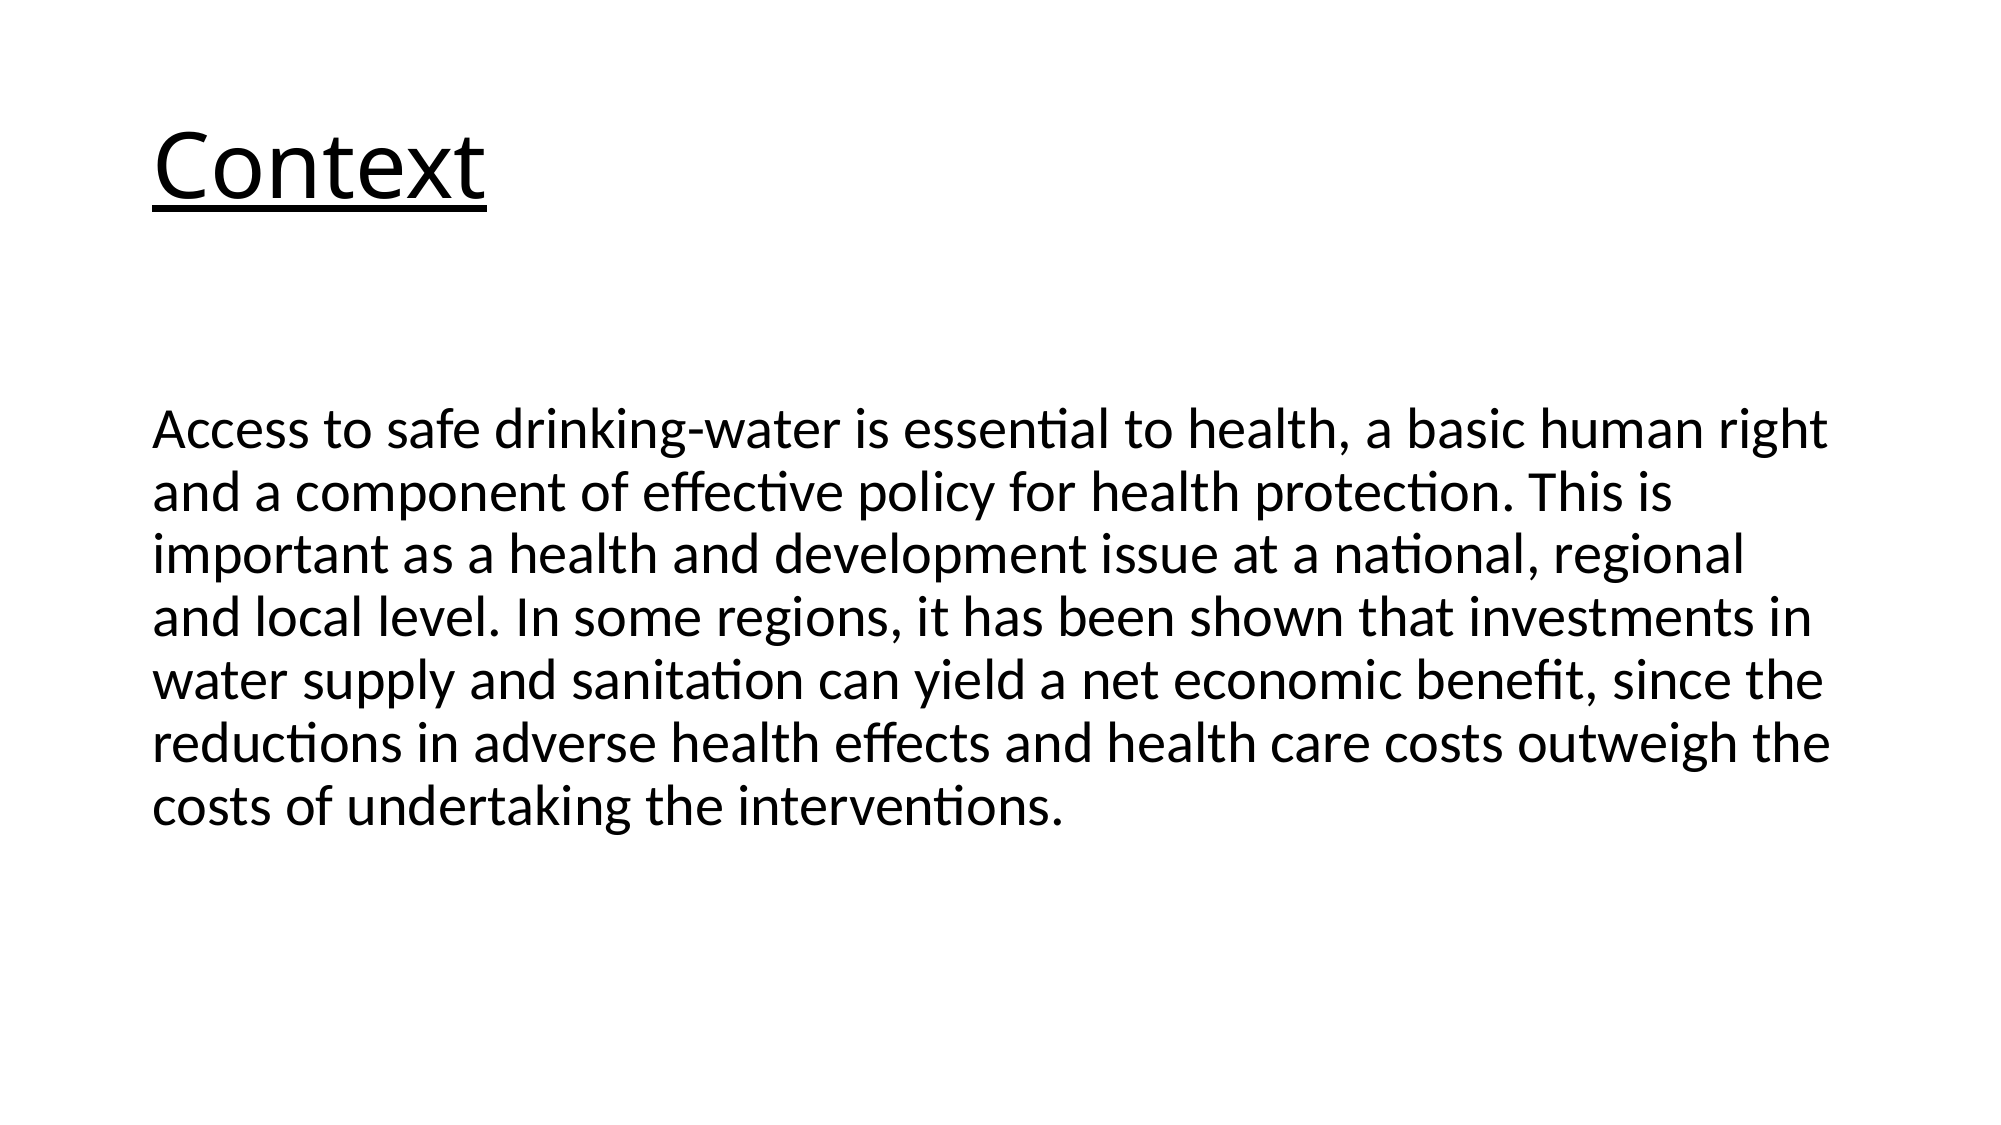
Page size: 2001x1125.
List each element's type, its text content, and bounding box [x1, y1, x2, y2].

title Context [137, 59, 1863, 278]
list Access to safe drinking-water is essential to health, a basic human right and a component of effective policy for health protection. This is important as a health and development issue at a national, regional and local level. In some regions, it has been shown that investments in water supply and sanitation can yield a net economic benefit, since the reductions in adverse health effects and health care costs outweigh the costs of undertaking the interventions. [137, 299, 1863, 1014]
